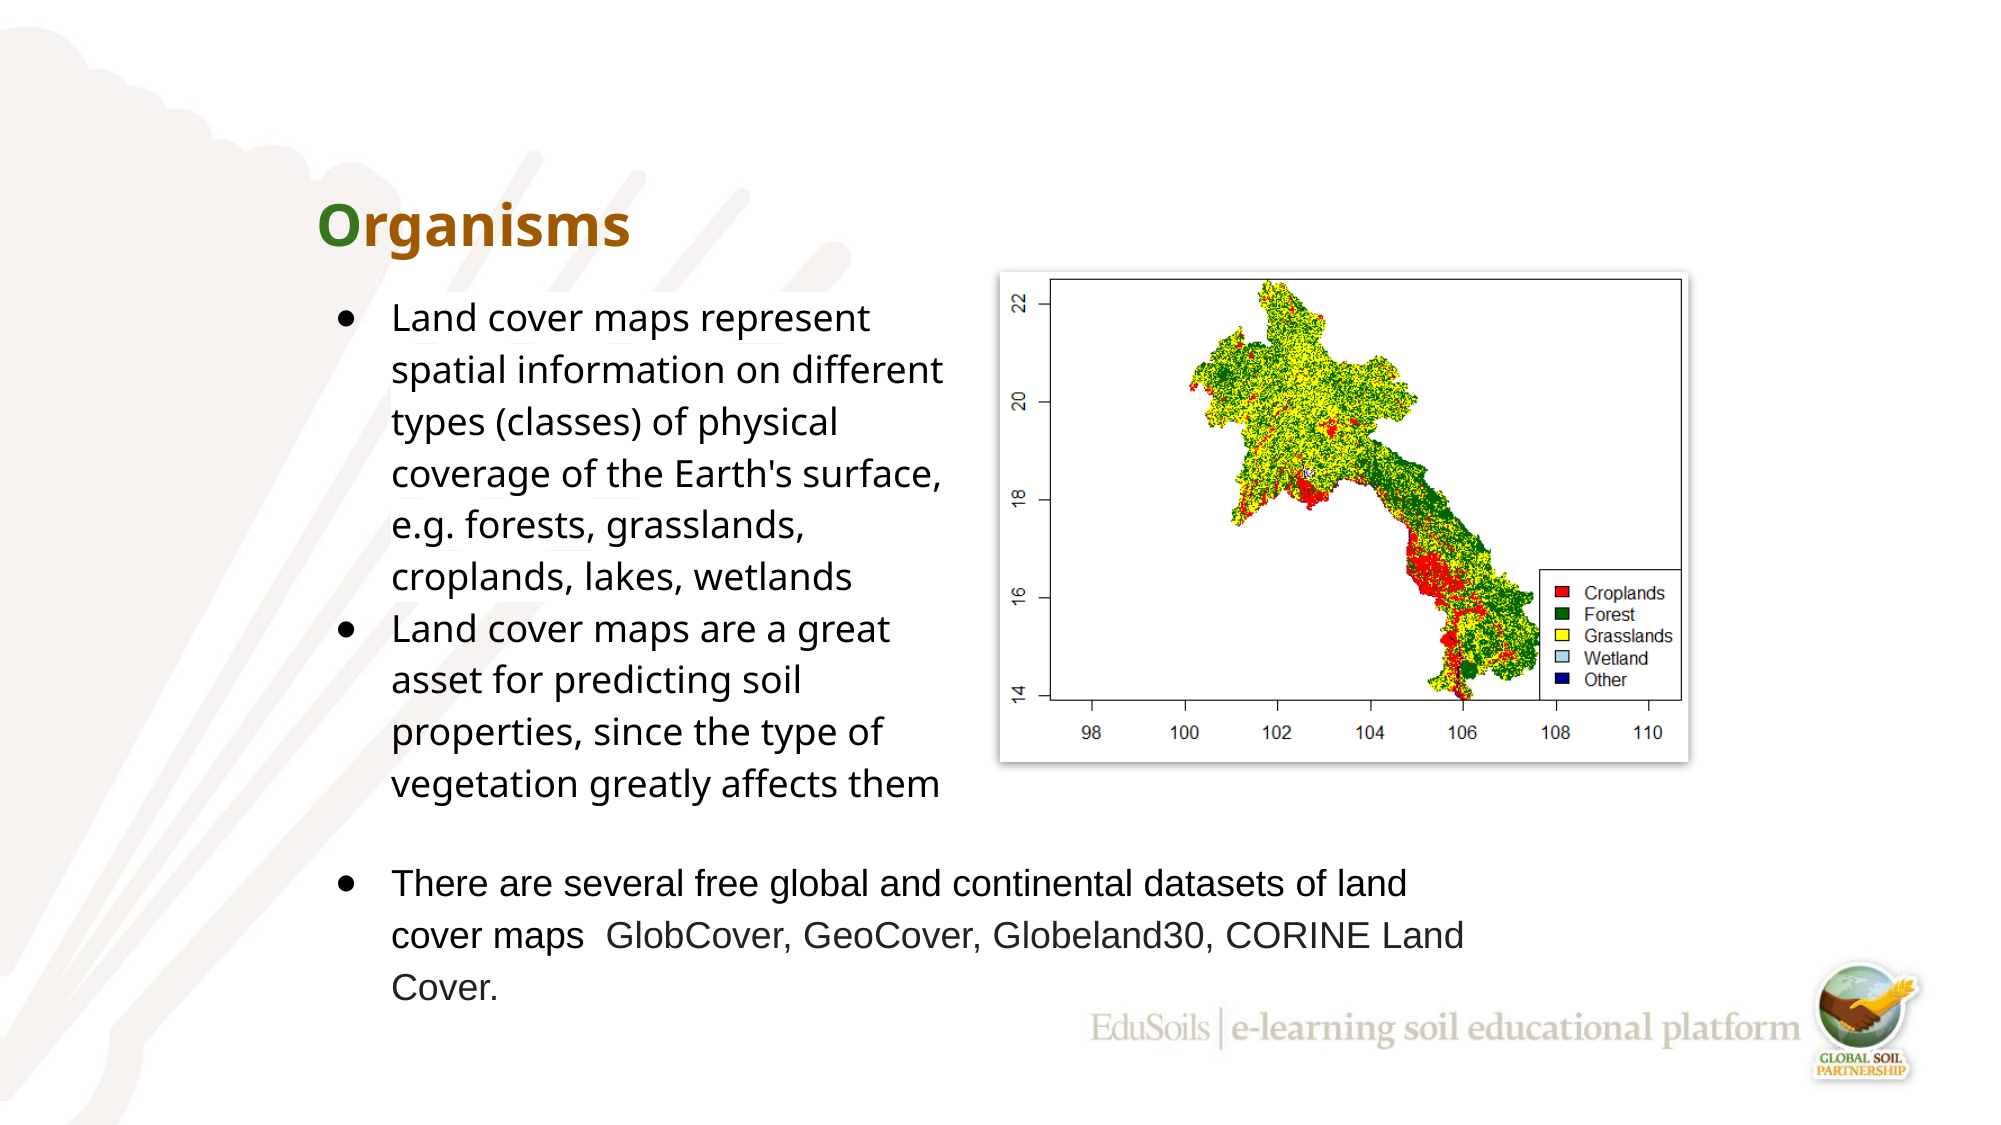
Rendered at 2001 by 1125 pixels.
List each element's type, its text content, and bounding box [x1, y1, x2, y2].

text_box There are several free global and continental datasets of land cover maps GlobCover, GeoCover, Globeland30, CORINE Land Cover. [301, 837, 1495, 1036]
title Organisms [301, 173, 1699, 273]
picture [0, 0, 2001, 1125]
list Land cover maps represent spatial information on different types (classes) of physical coverage of the Earth's surface, e.g. forests, grasslands, croplands, lakes, wetlands Land cover maps are a great asset for predicting soil properties, since the type of vegetation greatly affects them [301, 272, 1000, 811]
